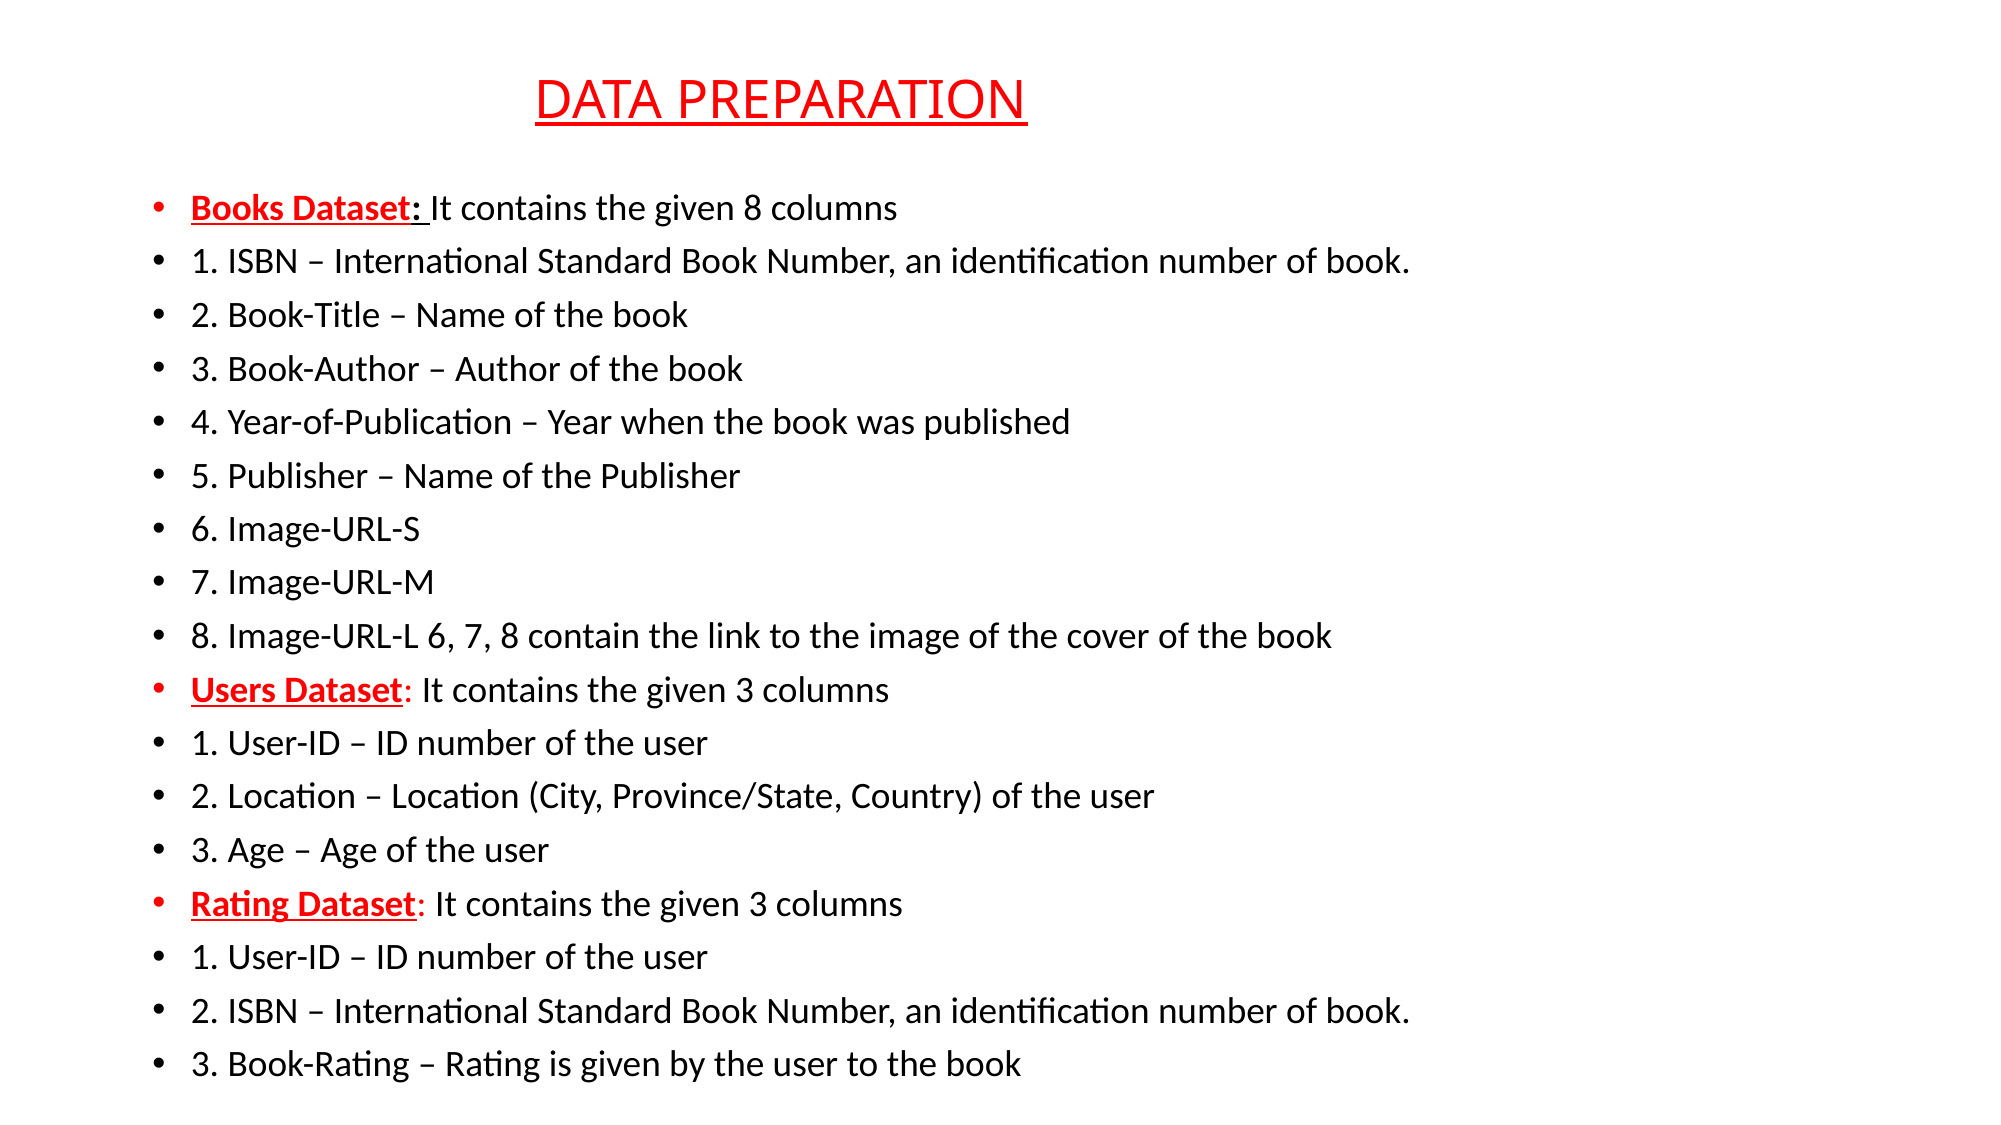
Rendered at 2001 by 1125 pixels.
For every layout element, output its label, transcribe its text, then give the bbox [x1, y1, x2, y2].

title DATA PREPARATION [519, 64, 1383, 180]
list Books Dataset: It contains the given 8 columns 1. ISBN – International Standard Book Number, an identification number of book. 2. Book-Title – Name of the book 3. Book-Author – Author of the book 4. Year-of-Publication – Year when the book was published 5. Publisher – Name of the Publisher 6. Image-URL-S 7. Image-URL-M 8. Image-URL-L 6, 7, 8 contain the link to the image of the cover of the book Users Dataset: It contains the given 3 columns 1. User-ID – ID number of the user 2. Location – Location (City, Province/State, Country) of the user 3. Age – Age of the user Rating Dataset: It contains the given 3 columns 1. User-ID – ID number of the user 2. ISBN – International Standard Book Number, an identification number of book. 3. Book-Rating – Rating is given by the user to the book [137, 180, 1863, 1102]
